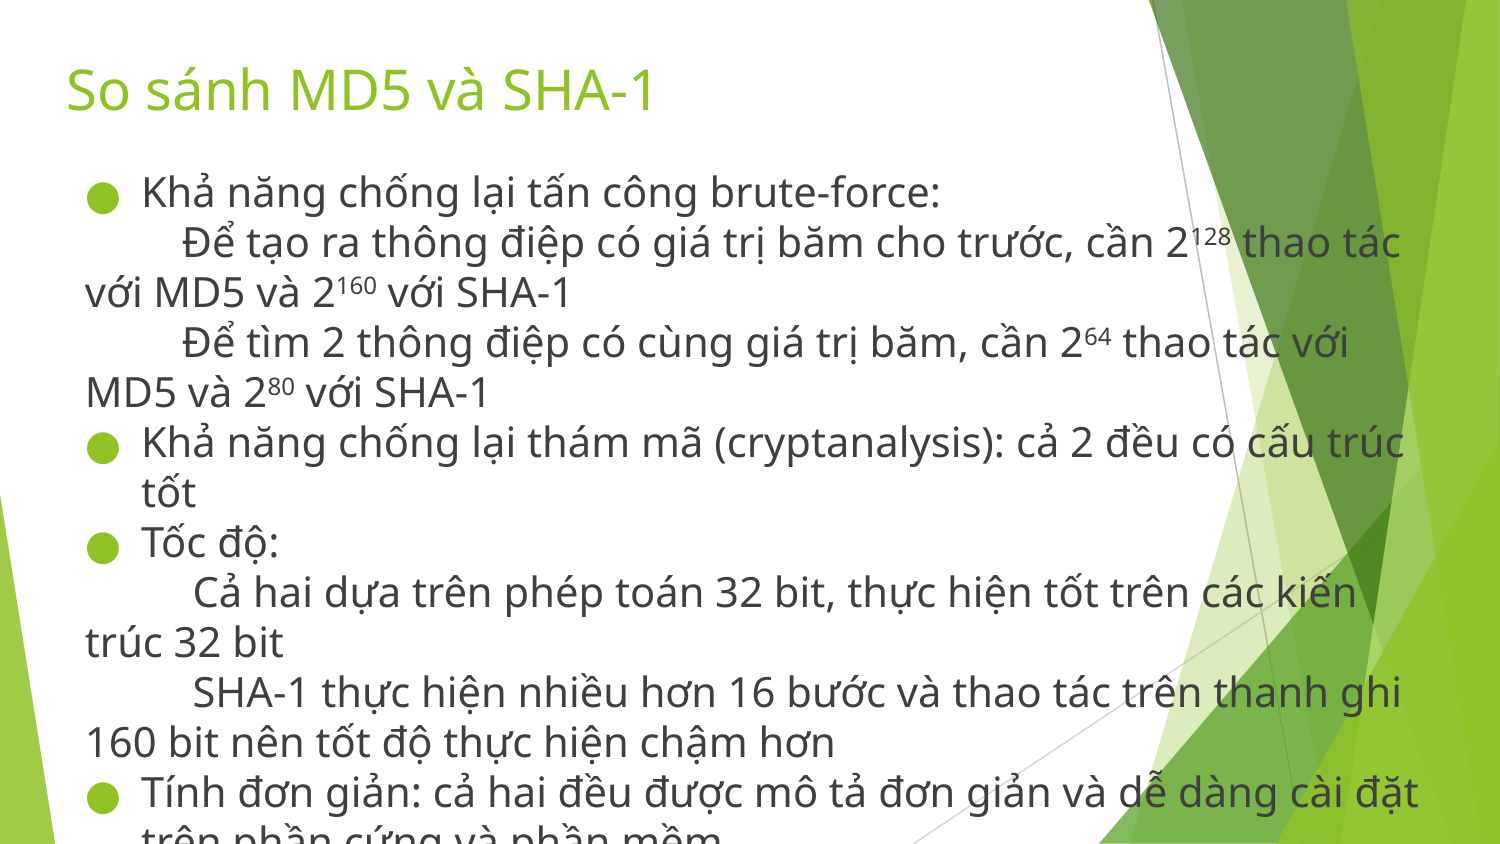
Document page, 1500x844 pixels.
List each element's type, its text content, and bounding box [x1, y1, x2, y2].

title So sánh MD5 và SHA-1 [51, 39, 1449, 134]
list Khả năng chống lại tấn công brute-force: Để tạo ra thông điệp có giá trị băm cho trước, cần 2128 thao tác với MD5 và 2160 với SHA-1 Để tìm 2 thông điệp có cùng giá trị băm, cần 264 thao tác với MD5 và 280 với SHA-1 Khả năng chống lại thám mã (cryptanalysis): cả 2 đều có cấu trúc tốt Tốc độ: Cả hai dựa trên phép toán 32 bit, thực hiện tốt trên các kiến trúc 32 bit SHA-1 thực hiện nhiều hơn 16 bước và thao tác trên thanh ghi 160 bit nên tốt độ thực hiện chậm hơn Tính đơn giản: cả hai đều được mô tả đơn giản và dễ dàng cài đặt trên phần cứng và phần mềm [51, 150, 1449, 831]
